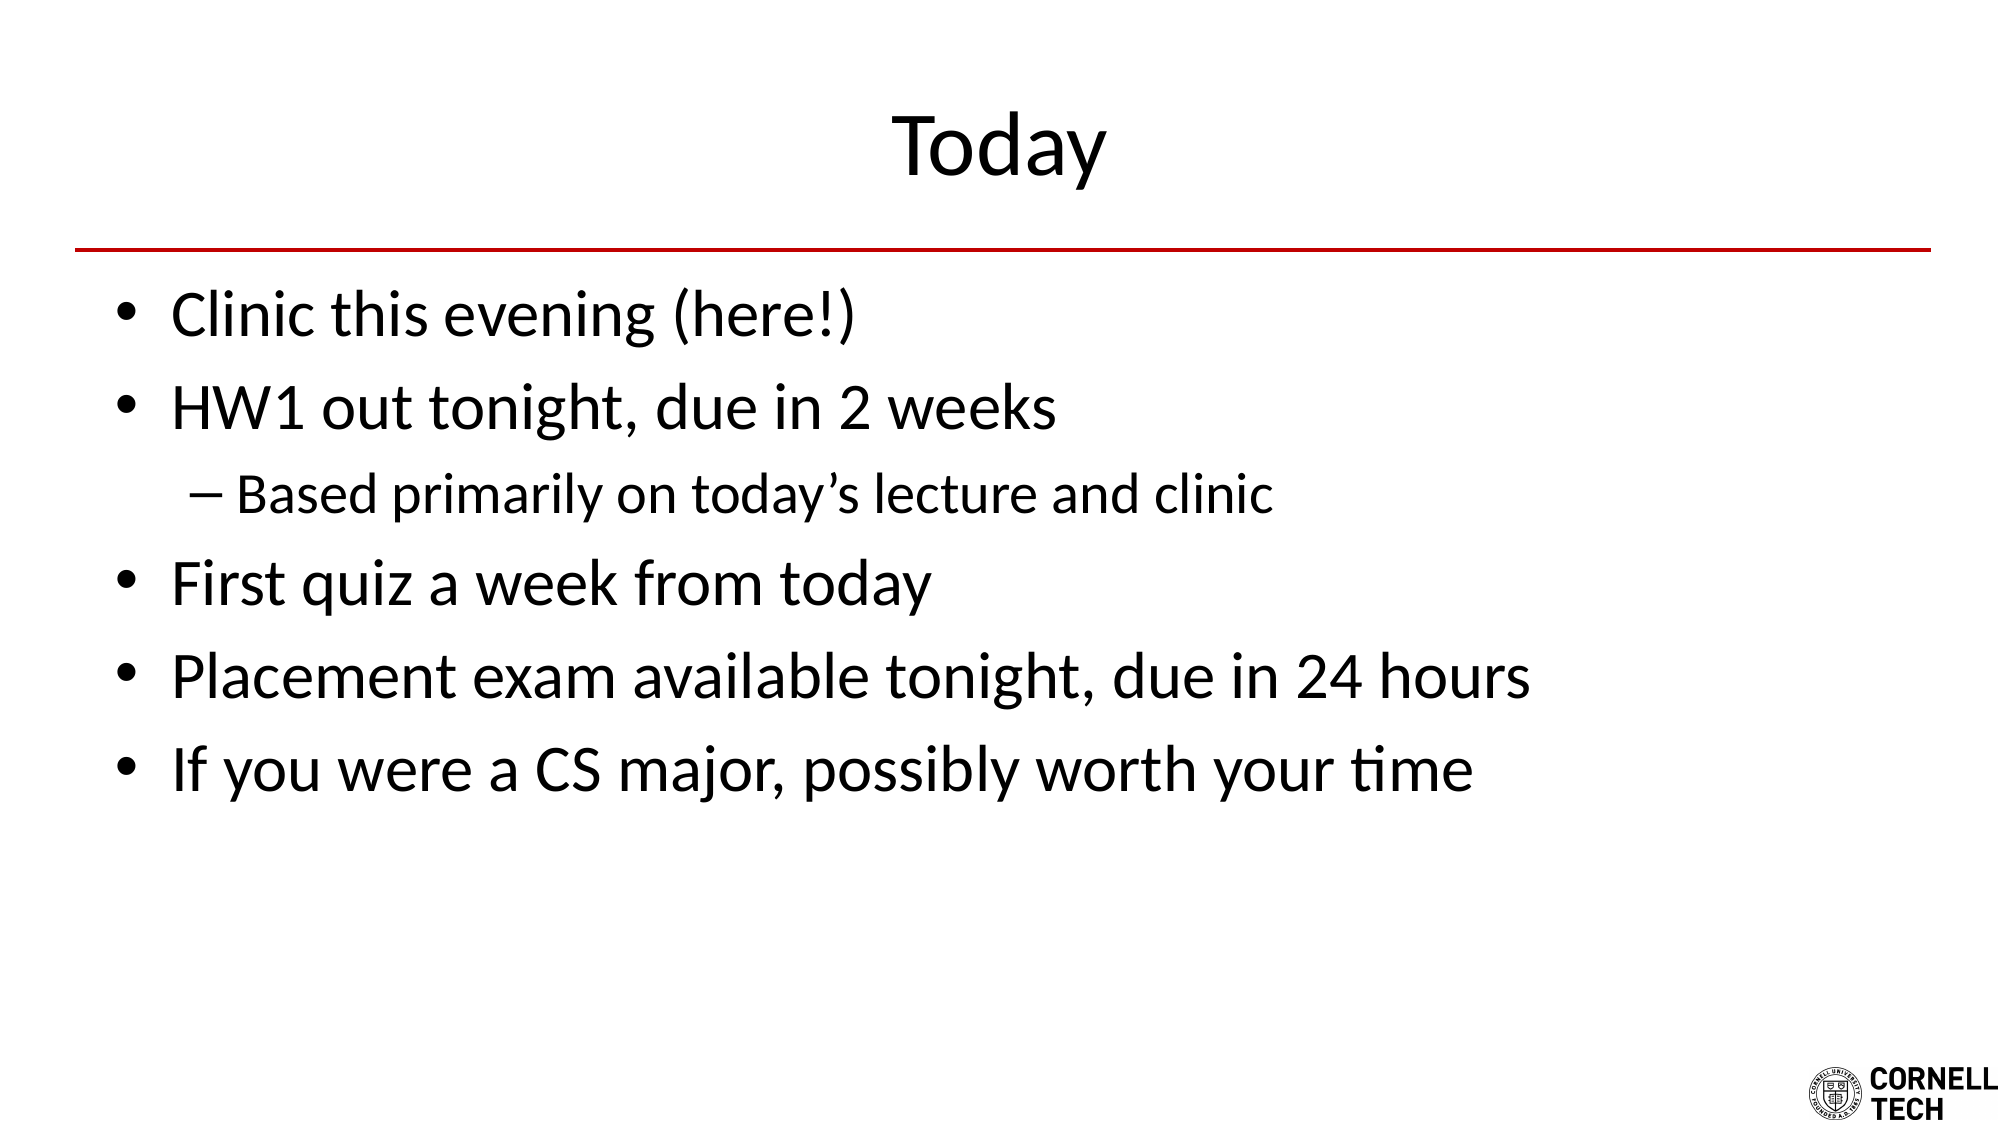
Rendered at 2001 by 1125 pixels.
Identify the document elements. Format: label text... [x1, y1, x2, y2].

list Clinic this evening (here!) HW1 out tonight, due in 2 weeks Based primarily on today’s lecture and clinic First quiz a week from today Placement exam available tonight, due in 24 hours If you were a CS major, possibly worth your time [99, 262, 1900, 1005]
picture [1809, 1067, 1998, 1120]
title Today [99, 45, 1900, 233]
